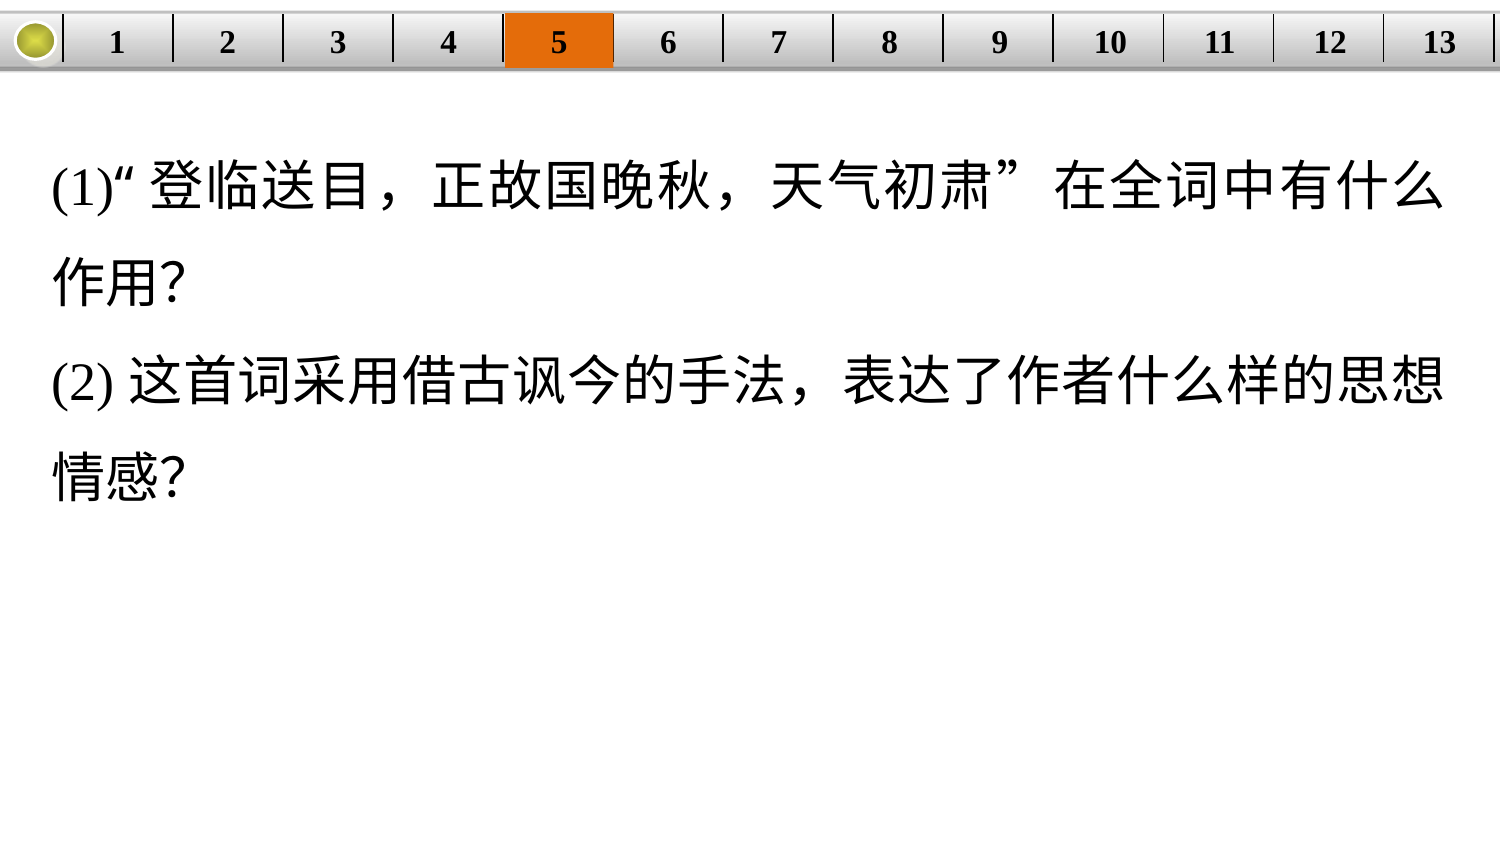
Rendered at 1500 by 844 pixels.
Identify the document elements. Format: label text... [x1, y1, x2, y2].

text_box 5 [505, 13, 614, 68]
text_box 12 [1276, 13, 1385, 68]
text_box 2 [173, 13, 282, 68]
text_box 4 [394, 13, 503, 68]
text_box 7 [724, 13, 834, 68]
text_box 3 [284, 13, 393, 68]
text_box 11 [1165, 13, 1274, 68]
text_box (1)“登临送目，正故国晚秋，天气初肃”在全词中有什么作用？ (2)这首词采用借古讽今的手法，表达了作者什么样的思想情感？ [36, 111, 1461, 516]
text_box 8 [835, 13, 944, 68]
text_box 6 [614, 13, 723, 68]
text_box [0, 12, 1500, 66]
text_box 1 [63, 13, 172, 68]
text_box [15, 21, 56, 60]
text_box 13 [1385, 13, 1494, 68]
text_box 9 [945, 13, 1055, 68]
text_box 10 [1056, 13, 1165, 68]
